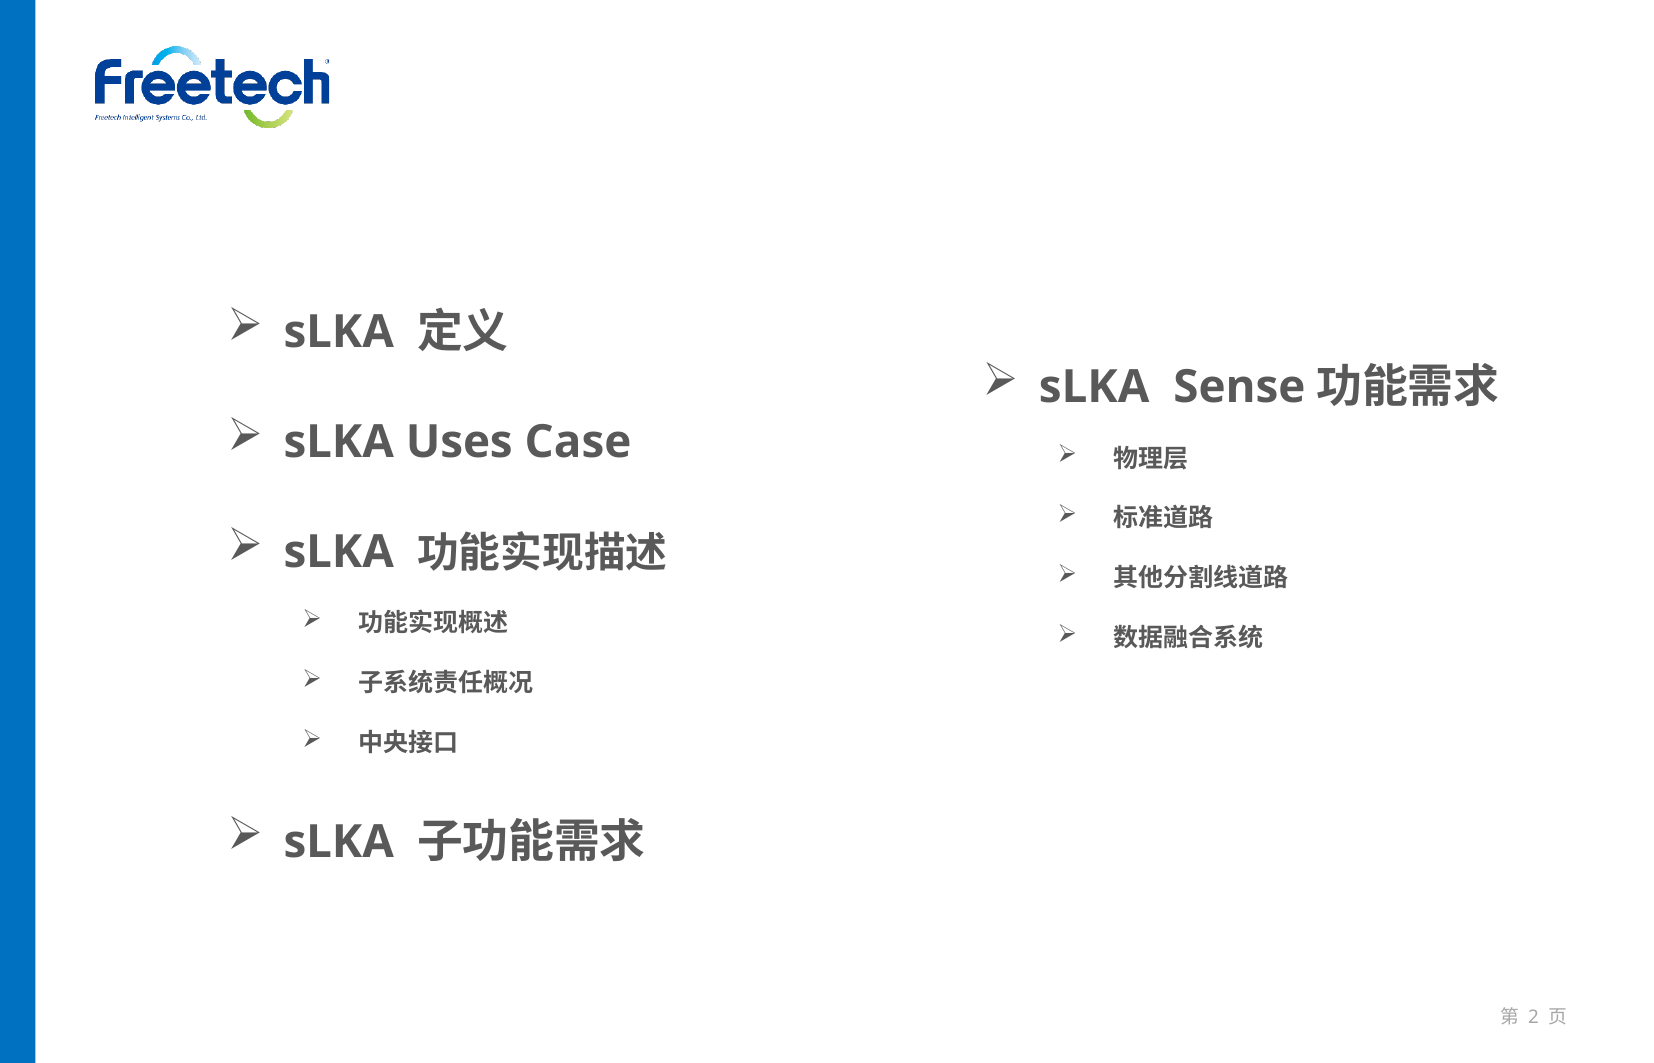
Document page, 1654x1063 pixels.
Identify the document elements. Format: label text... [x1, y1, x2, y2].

picture [95, 46, 330, 128]
text_box sLKA Sense功能需求 物理层 标准道路 其他分割线道路 数据融合系统 [967, 129, 1583, 989]
text_box sLKA 定义 sLKA Uses Case sLKA 功能实现描述 功能实现概述 子系统责任概况 中央接口 sLKA 子功能需求 [212, 239, 875, 1040]
slide_number 第 2 页 [1451, 1001, 1583, 1035]
